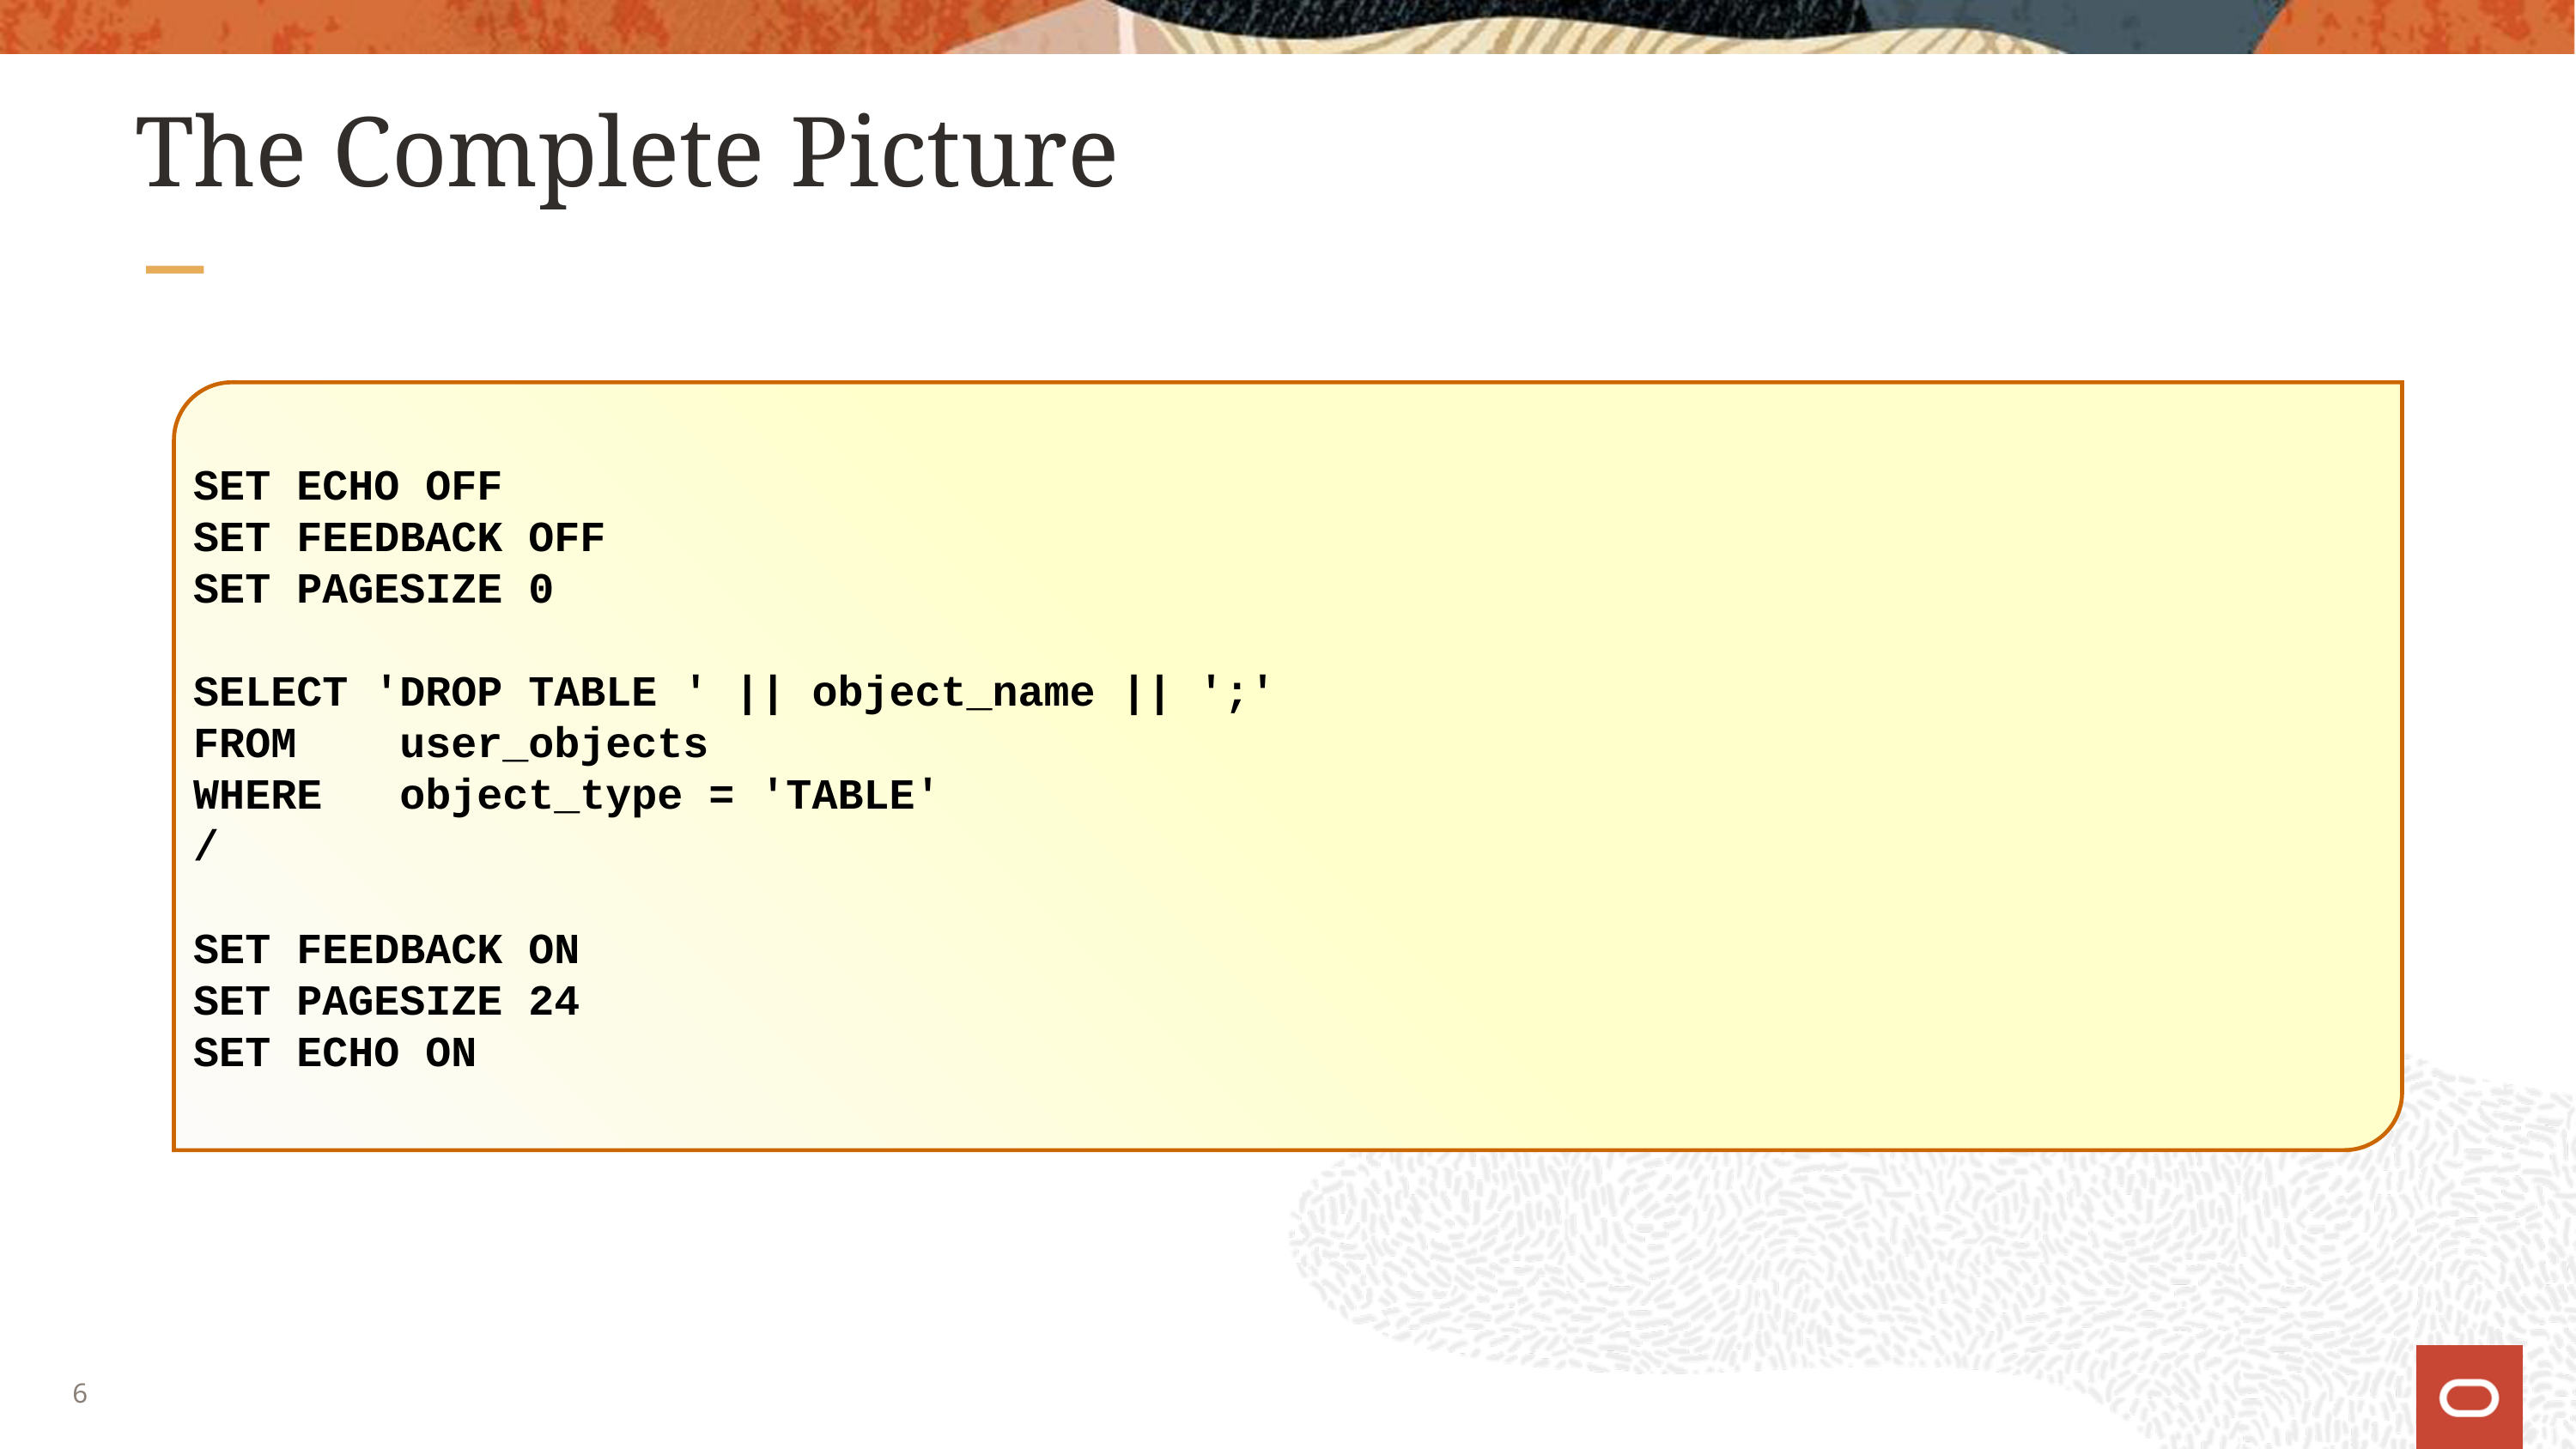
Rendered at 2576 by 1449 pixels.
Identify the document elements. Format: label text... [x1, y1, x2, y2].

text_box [173, 382, 2403, 1151]
picture [0, 0, 2576, 54]
title The Complete Picture [131, 86, 2445, 252]
picture [2416, 1345, 2523, 1449]
